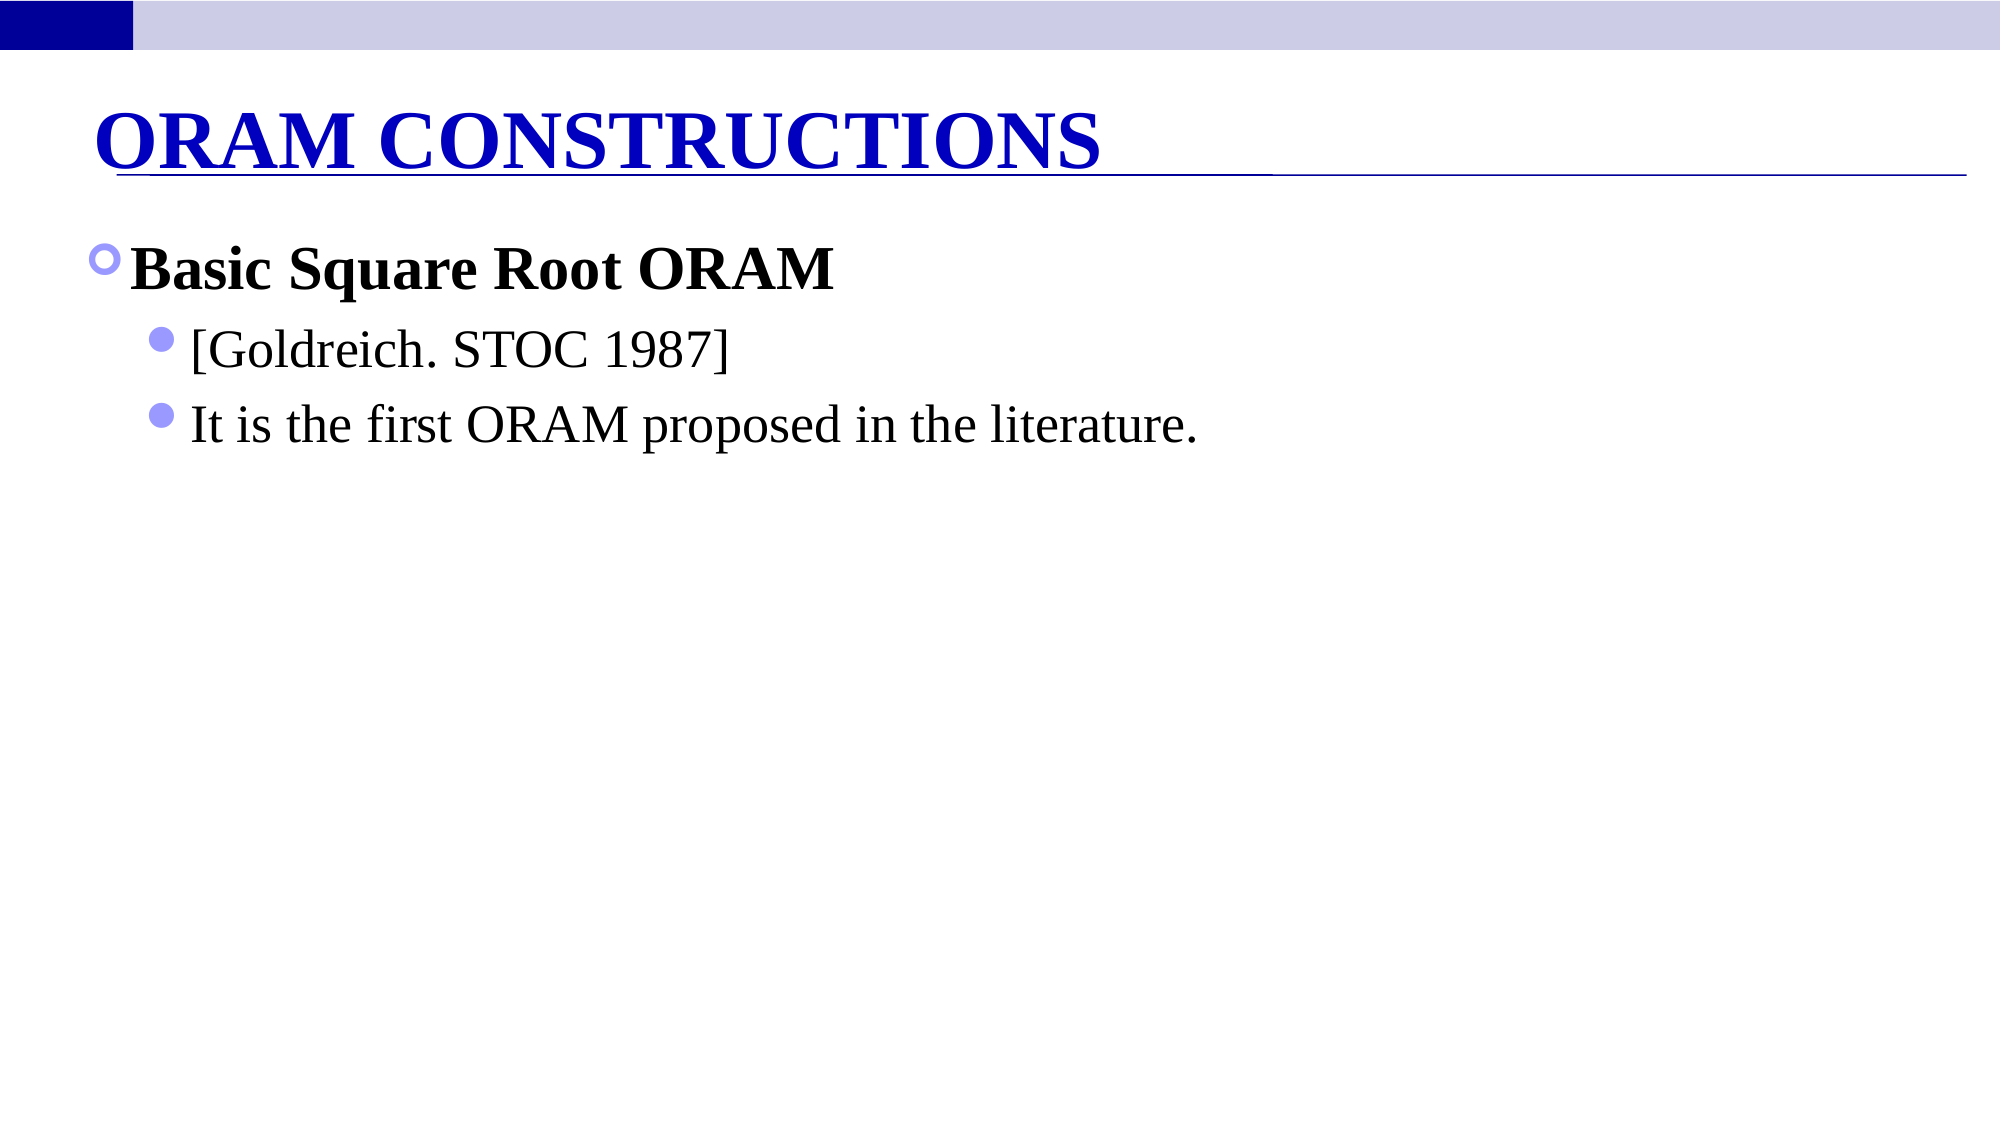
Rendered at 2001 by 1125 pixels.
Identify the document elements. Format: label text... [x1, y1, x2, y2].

text_box Basic Square Root ORAM [Goldreich. STOC 1987] It is the first ORAM proposed in the literature. [70, 219, 1930, 953]
text_box ORAM Constructions [79, 78, 1917, 189]
